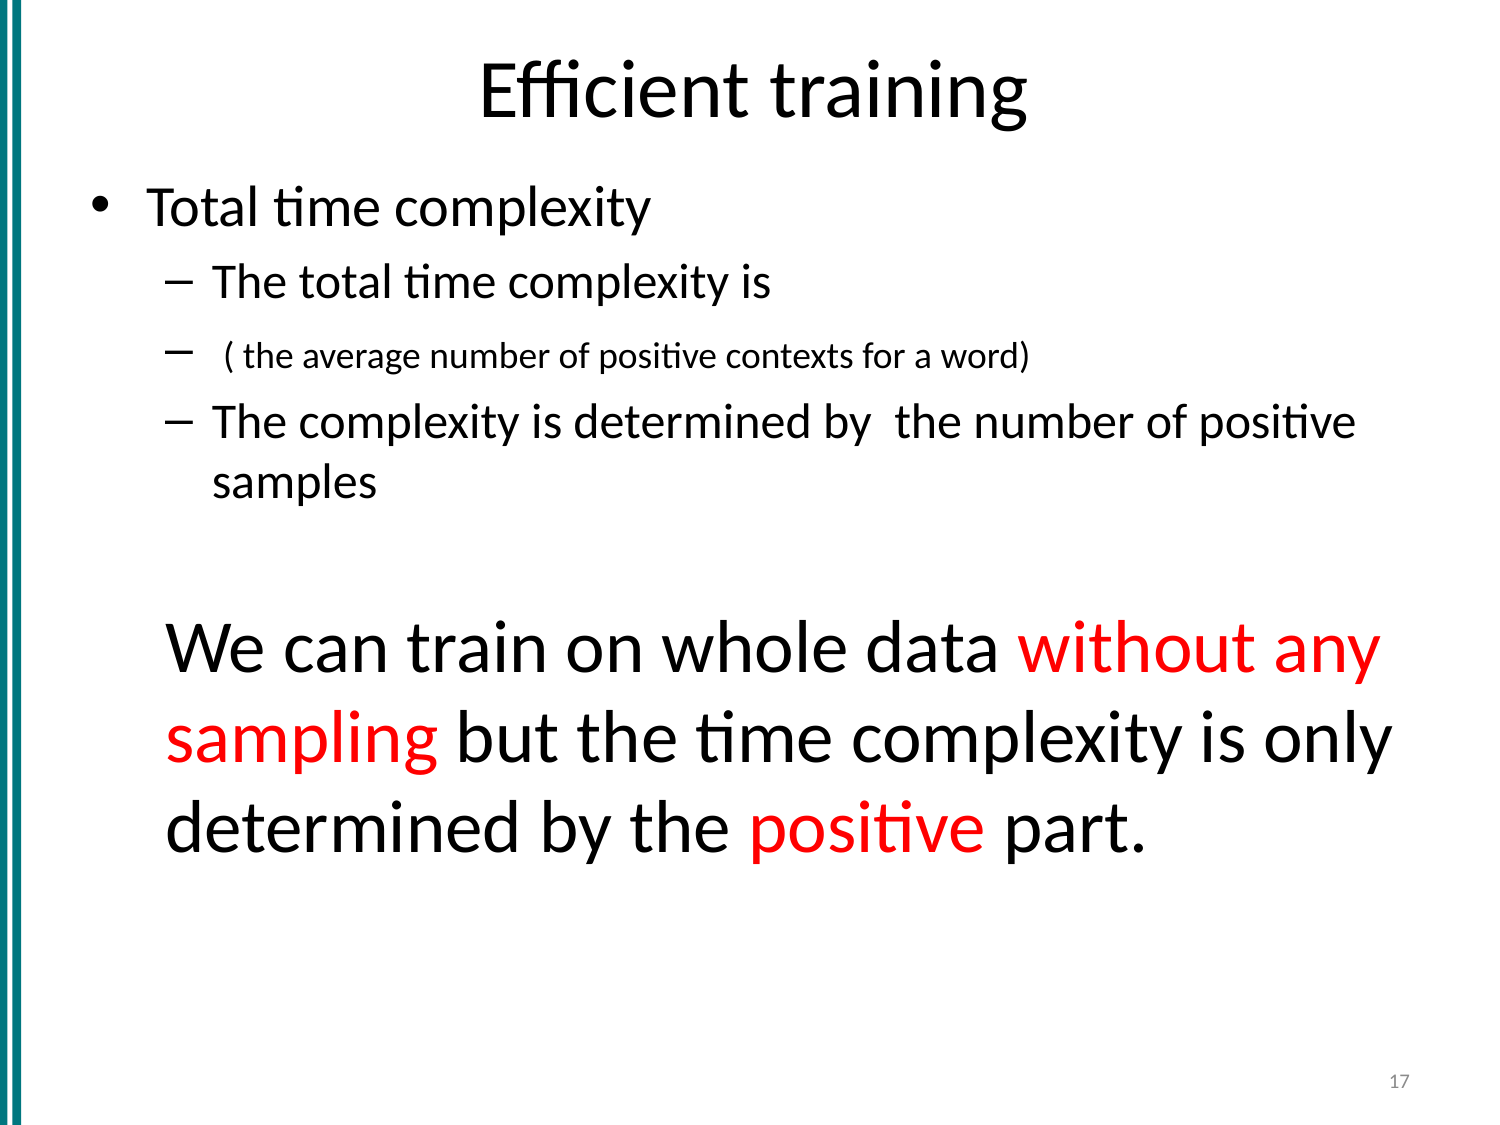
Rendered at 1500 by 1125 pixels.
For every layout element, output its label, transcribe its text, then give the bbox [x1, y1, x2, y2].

slide_number 17 [1074, 1058, 1425, 1103]
title Efficient training [75, 19, 1434, 149]
